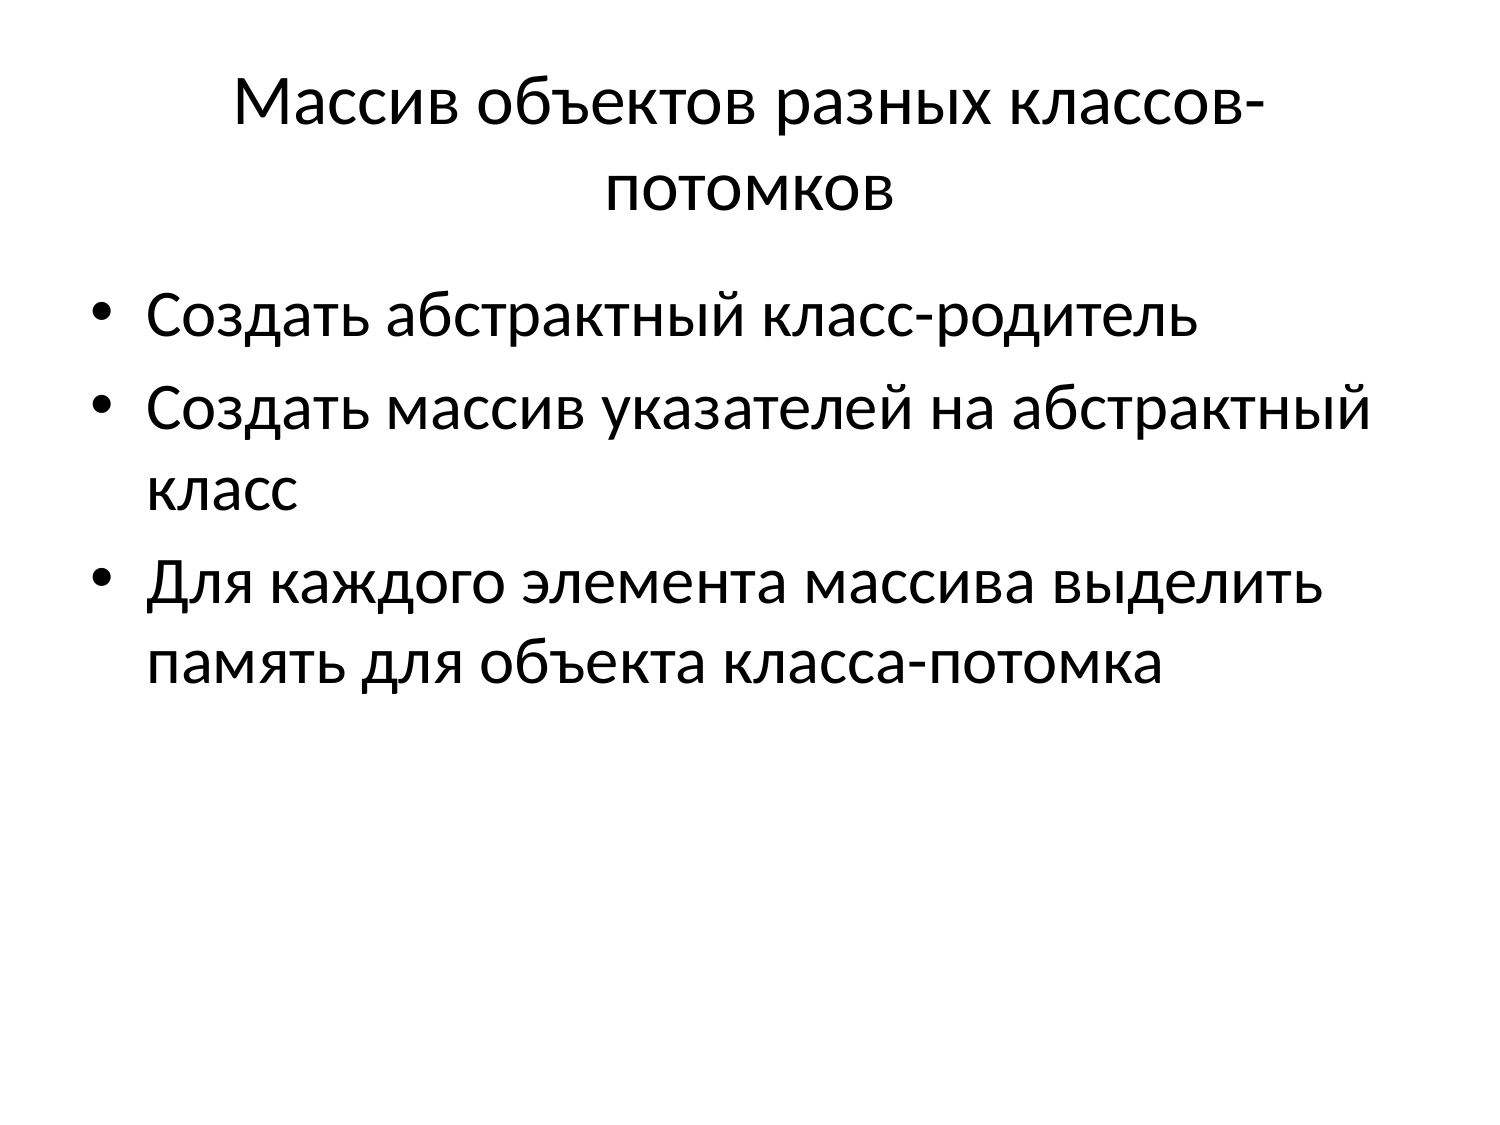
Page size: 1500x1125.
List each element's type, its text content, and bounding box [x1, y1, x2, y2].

list Создать абстрактный класс-родитель Создать массив указателей на абстрактный класс Для каждого элемента массива выделить память для объекта класса-потомка [75, 262, 1425, 1005]
title Массив объектов разных классов-потомков [75, 45, 1425, 233]
